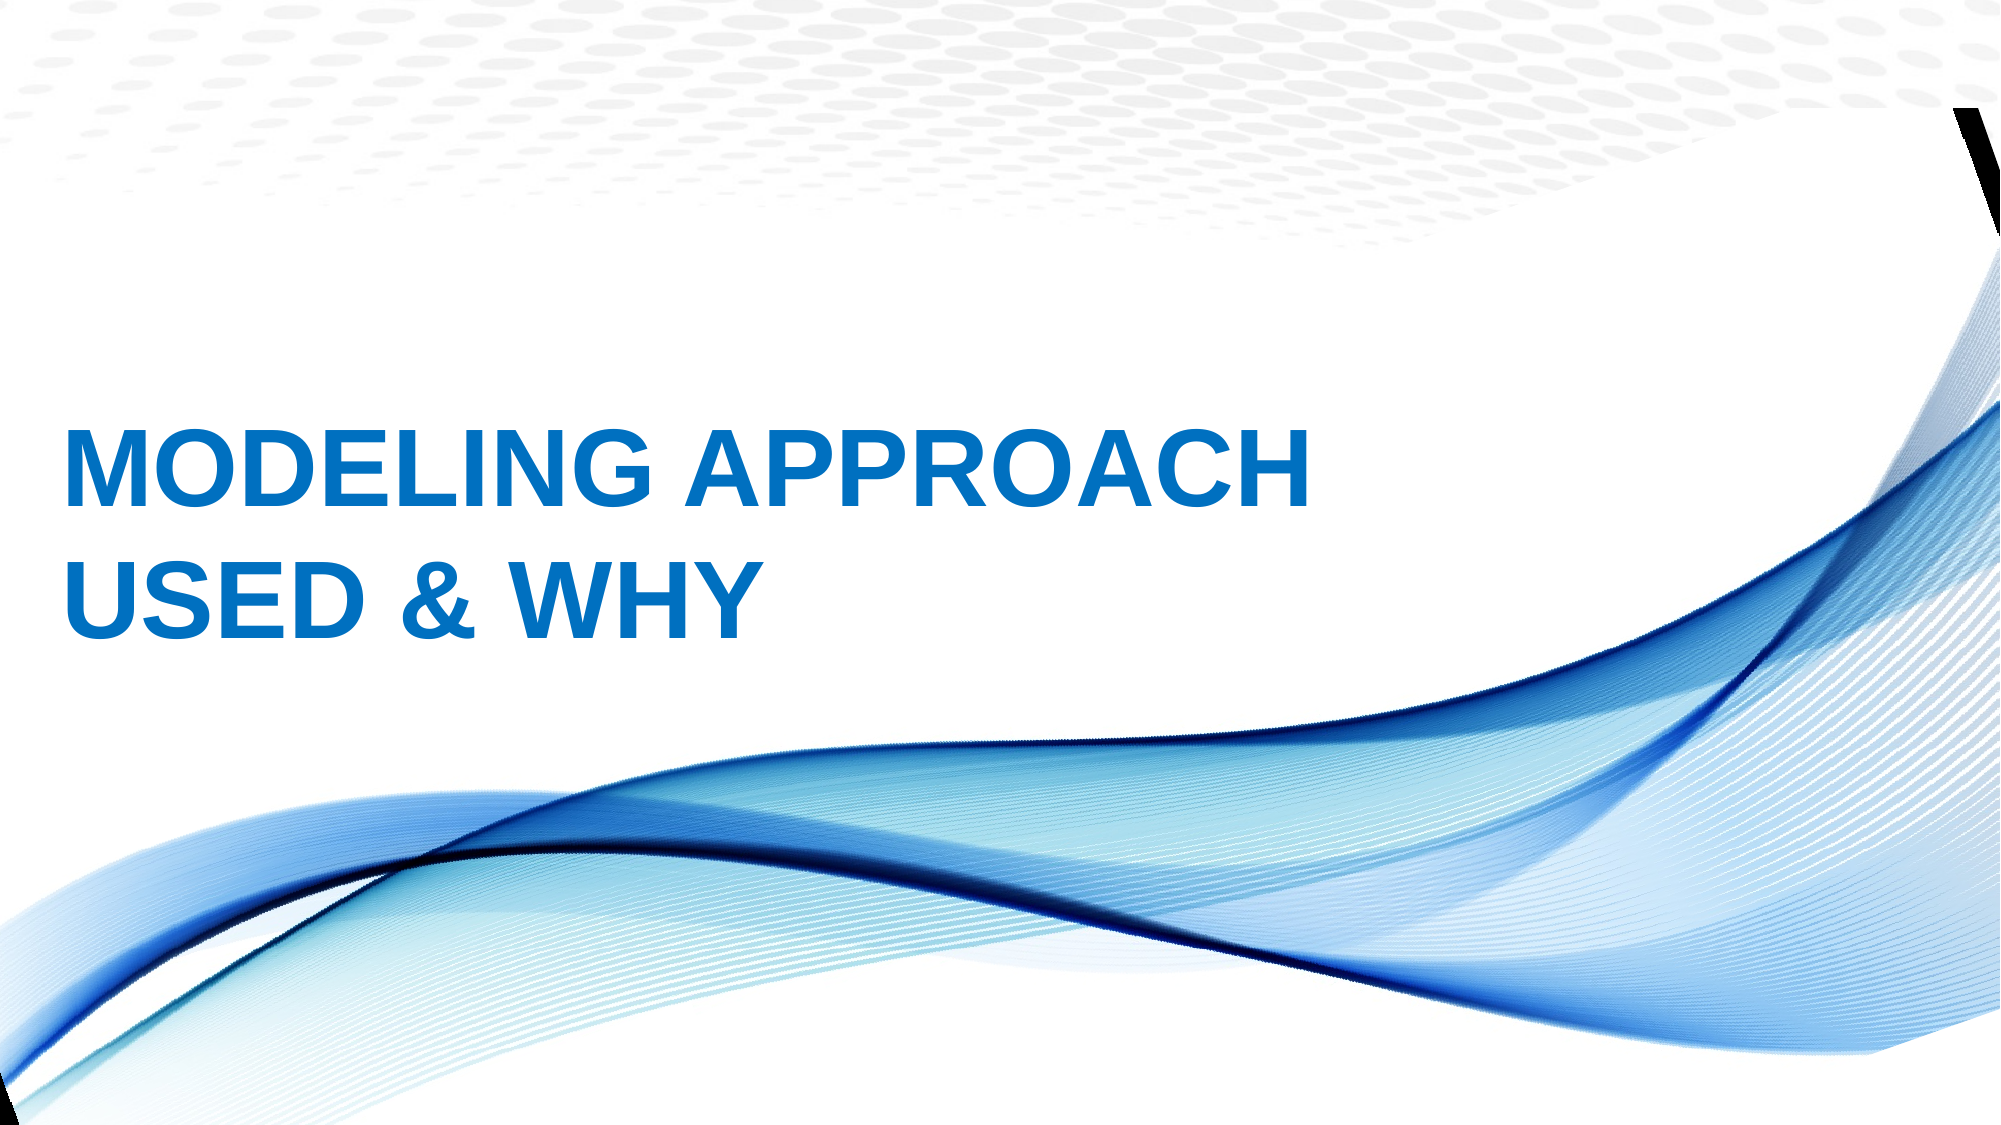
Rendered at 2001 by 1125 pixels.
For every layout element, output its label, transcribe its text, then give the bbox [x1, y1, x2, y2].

picture [0, 0, 2000, 1125]
text_box MODELING APPROACH USED & WHY [46, 388, 1400, 669]
